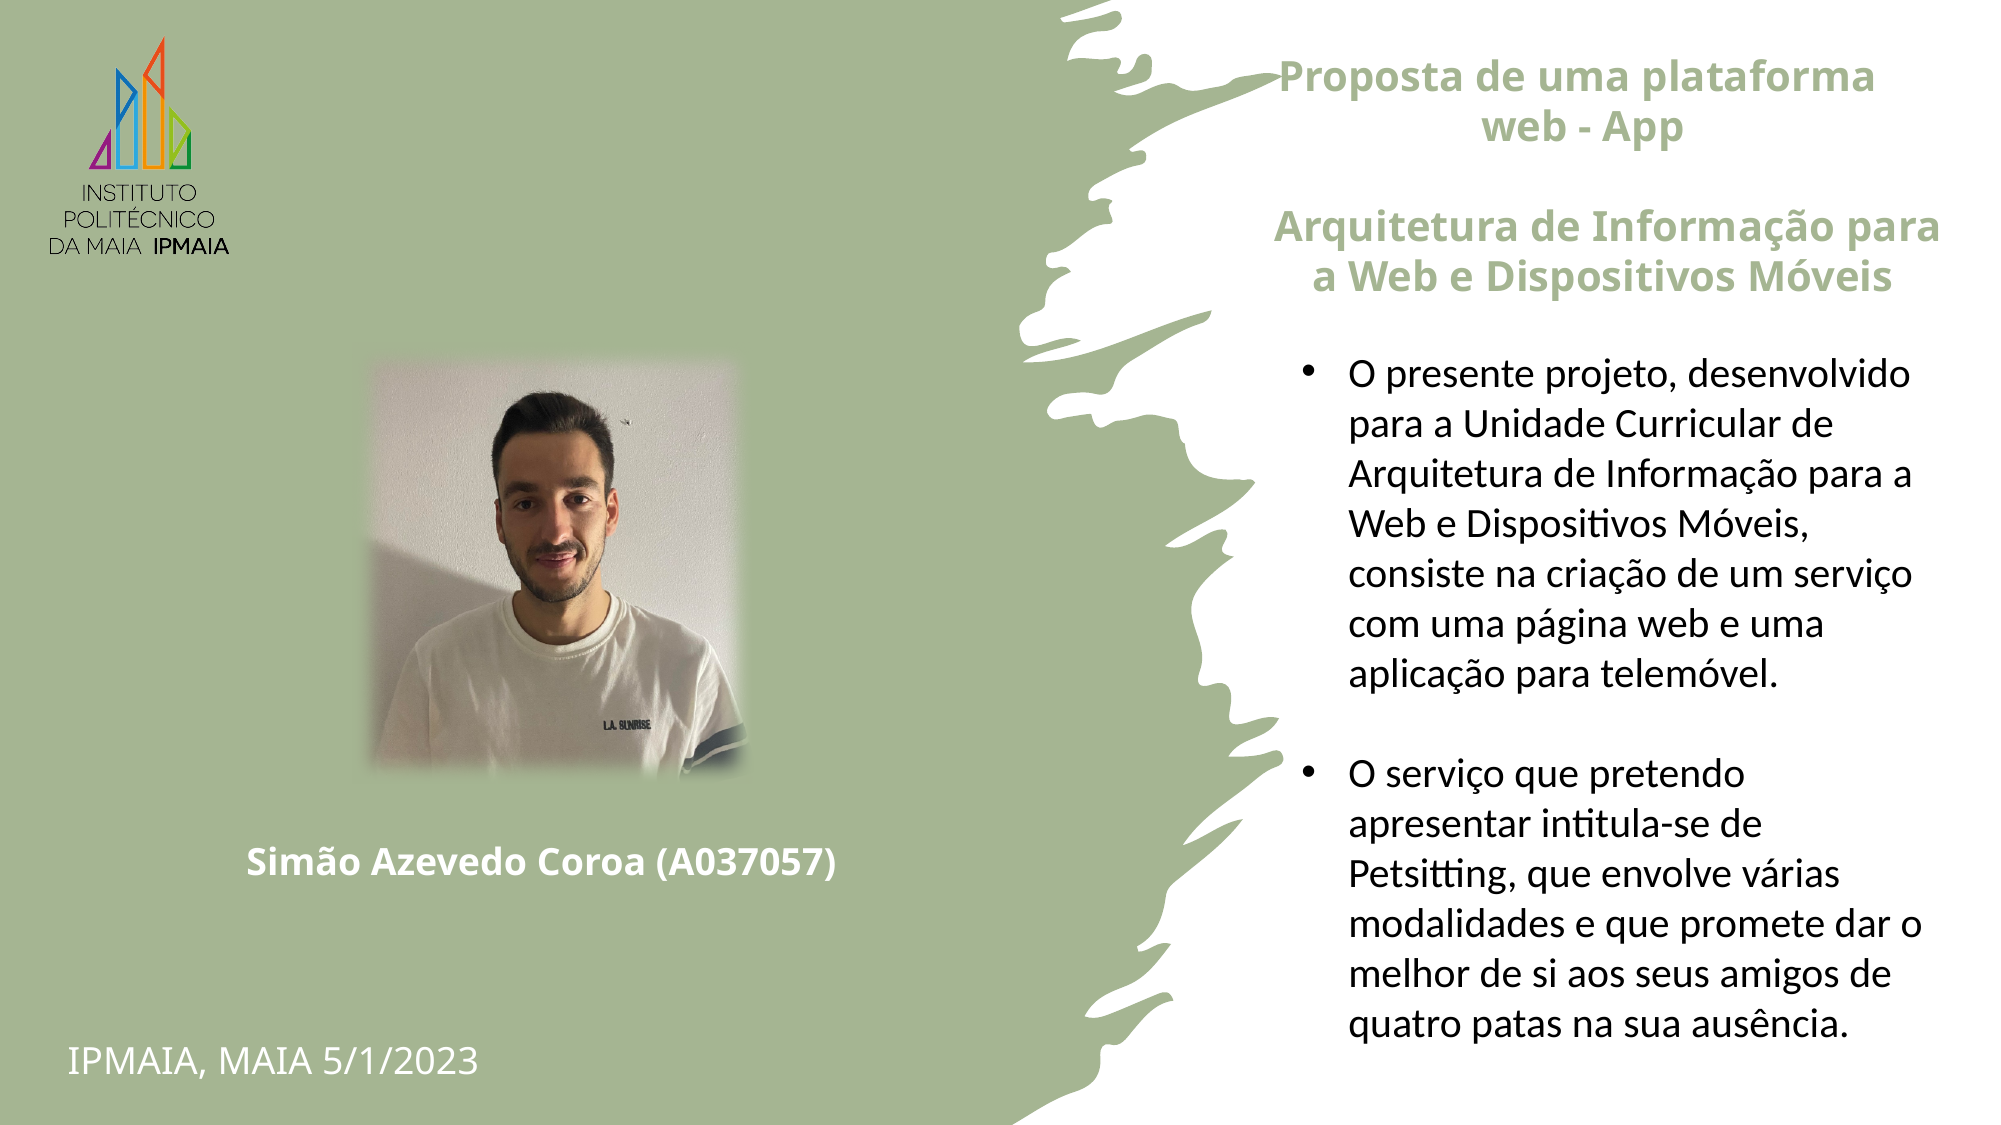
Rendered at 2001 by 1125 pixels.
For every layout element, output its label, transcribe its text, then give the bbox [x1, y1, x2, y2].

text_box IPMAIA, MAIA 5/1/2023 [53, 1029, 1053, 1090]
picture [27, 28, 260, 263]
text_box Arquitetura de Informação para a Web e Dispositivos Móveis [1244, 192, 1973, 308]
text_box Simão Azevedo Coroa (A037057) [231, 830, 1232, 890]
picture [352, 342, 754, 784]
text_box Proposta de uma plataforma web - App [1252, 42, 1913, 158]
text_box O presente projeto, desenvolvido para a Unidade Curricular de Arquitetura de Informação para a Web e Dispositivos Móveis, consiste na criação de um serviço com uma página web e uma aplicação para telemóvel. O serviço que pretendo apresentar intitula-se de Petsitting, que envolve várias modalidades e que promete dar o melhor de si aos seus amigos de quatro patas na sua ausência. [1286, 338, 1947, 1054]
